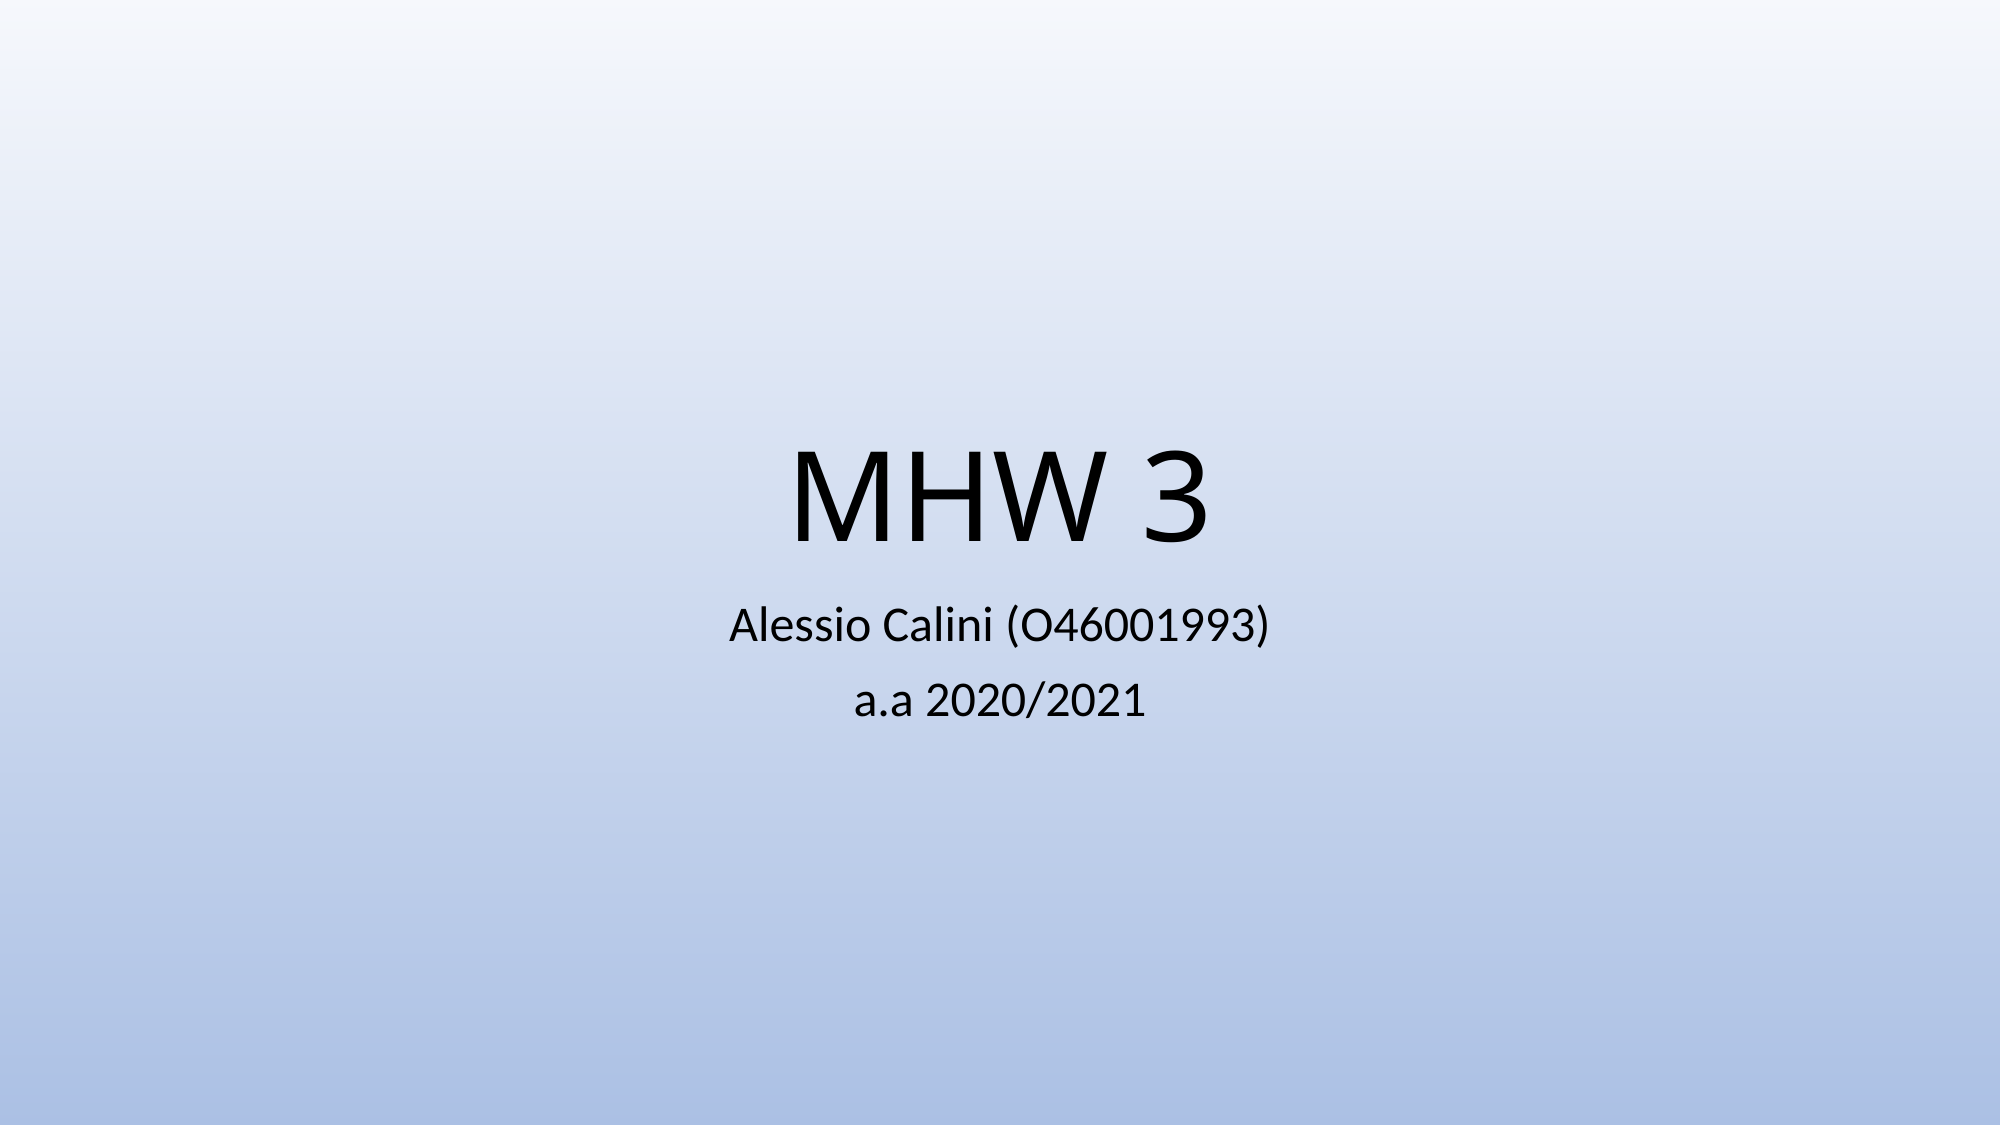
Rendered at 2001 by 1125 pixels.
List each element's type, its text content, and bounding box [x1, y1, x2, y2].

title MHW 3 [249, 184, 1750, 576]
subtitle Alessio Calini (O46001993) a.a 2020/2021 [249, 590, 1750, 863]
